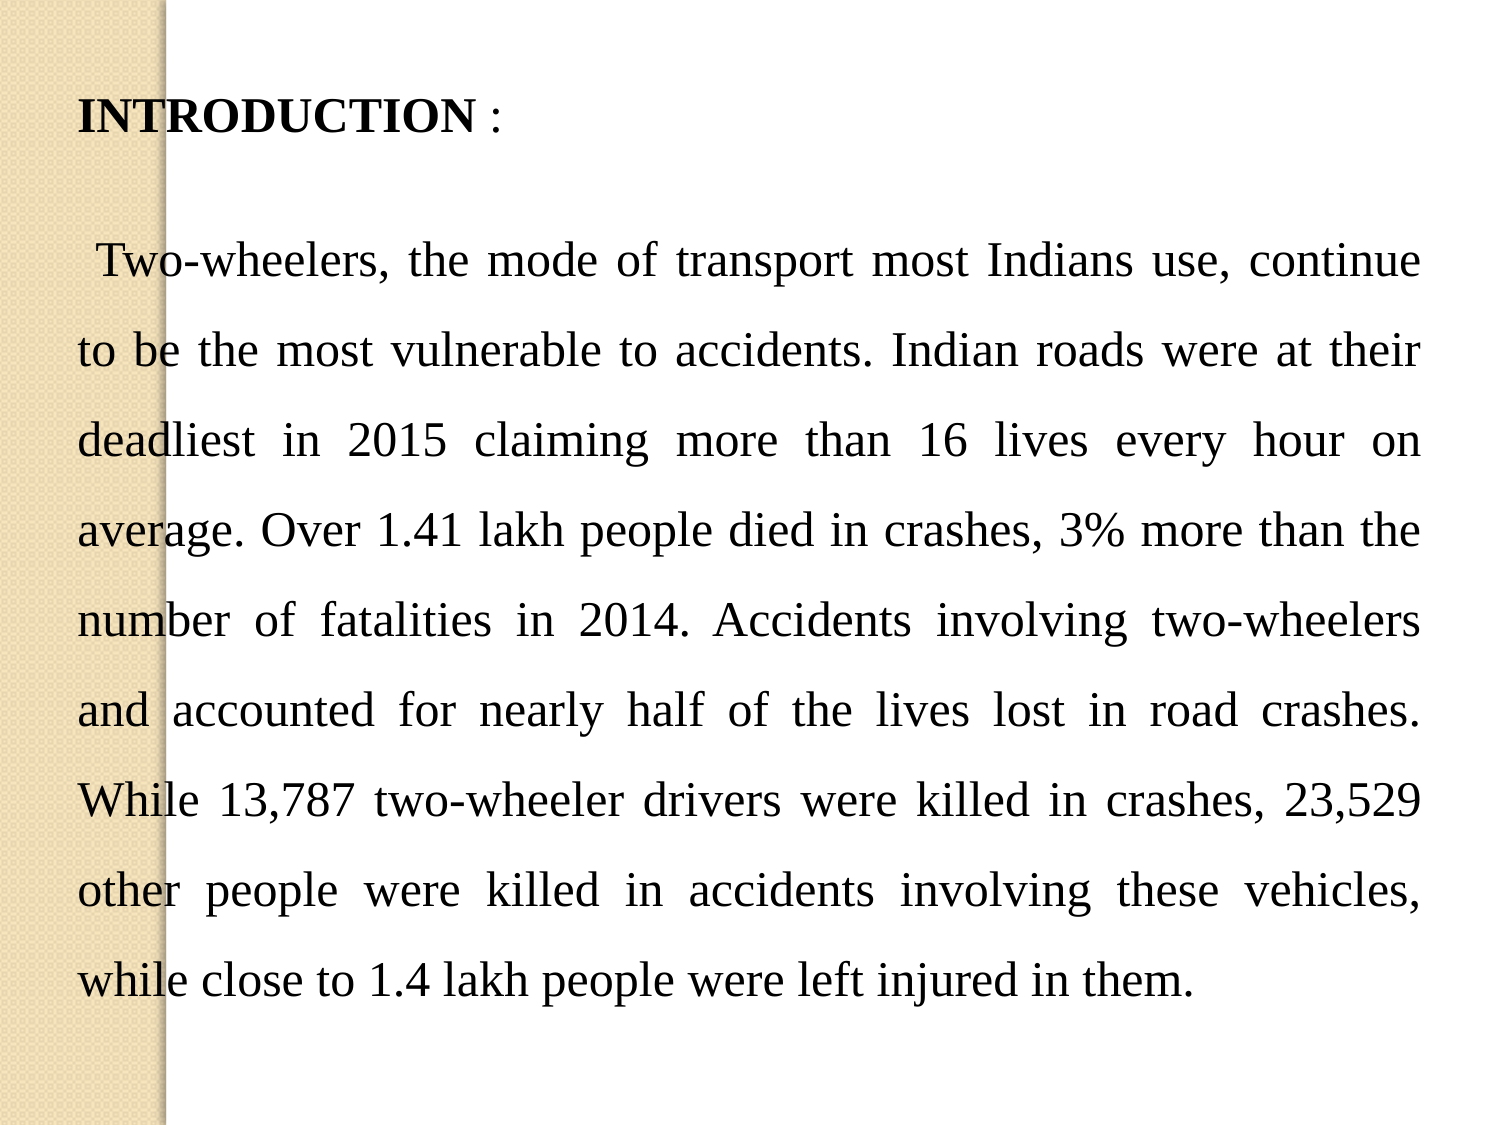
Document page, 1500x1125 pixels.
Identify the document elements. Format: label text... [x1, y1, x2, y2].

text_box Two-wheelers, the mode of transport most Indians use, continue to be the most vulnerable to accidents. Indian roads were at their deadliest in 2015 claiming more than 16 lives every hour on average. Over 1.41 lakh people died in crashes, 3% more than the number of fatalities in 2014. Accidents involving two-wheelers and accounted for nearly half of the lives lost in road crashes. While 13,787 two-wheeler drivers were killed in crashes, 23,529 other people were killed in accidents involving these vehicles, while close to 1.4 lakh people were left injured in them. [62, 116, 1438, 1015]
text_box INTRODUCTION : [62, 74, 750, 150]
